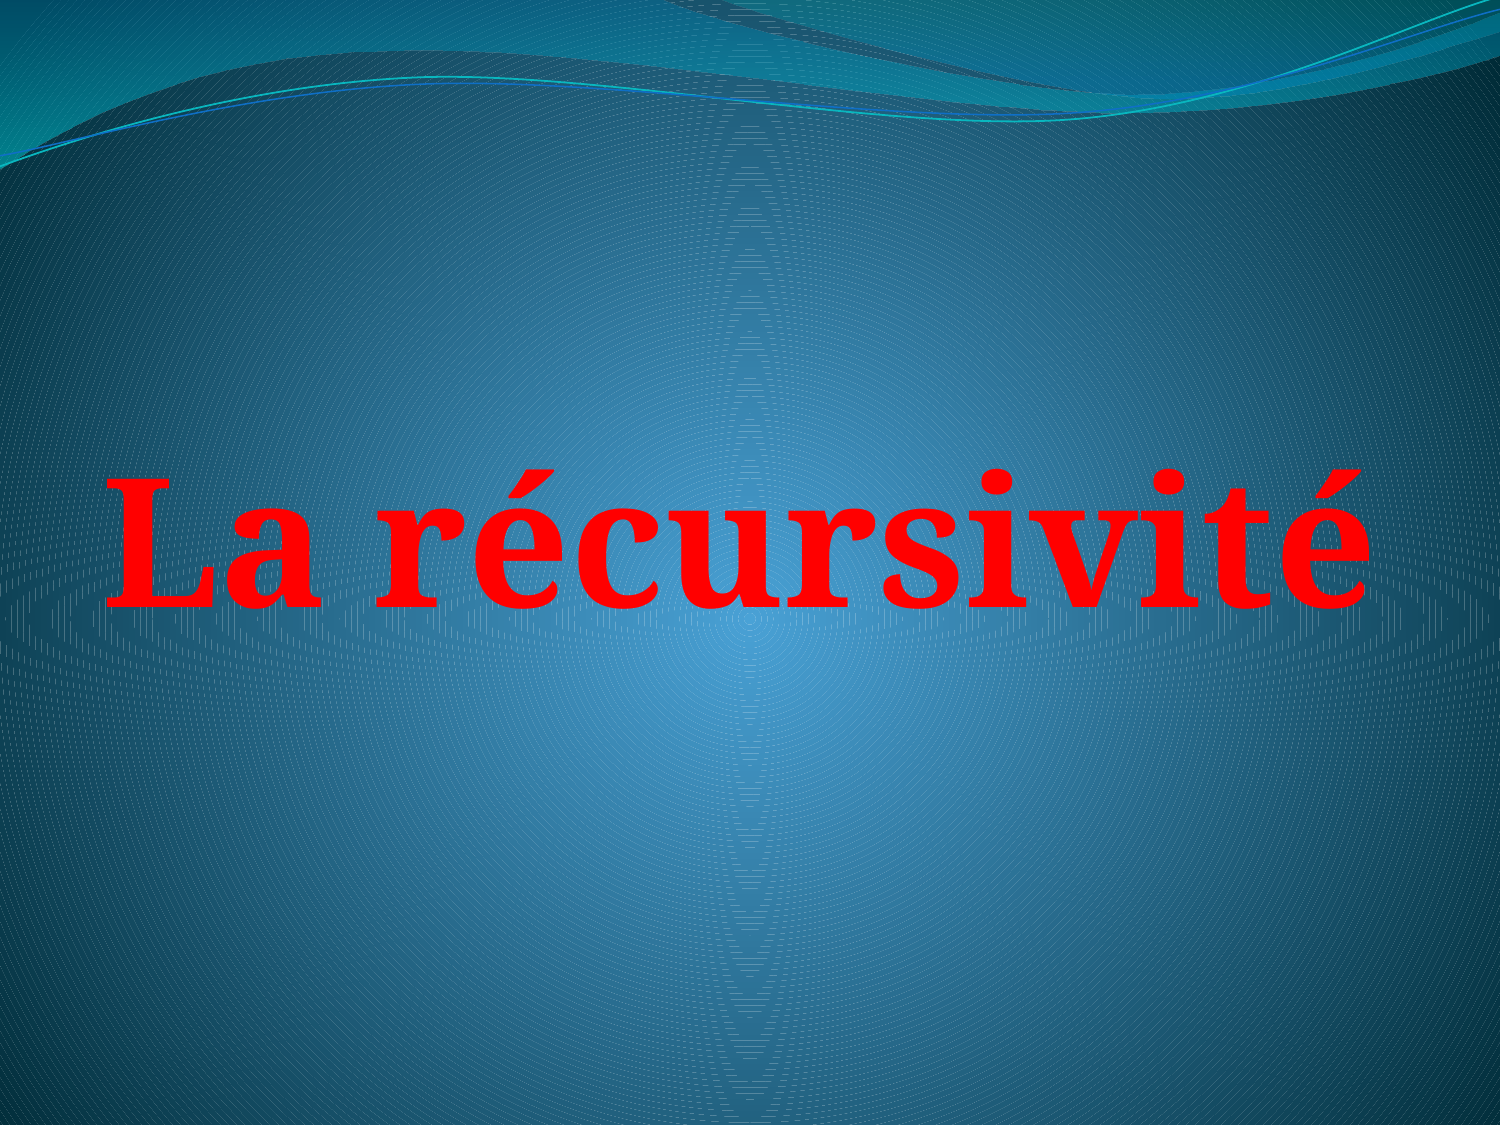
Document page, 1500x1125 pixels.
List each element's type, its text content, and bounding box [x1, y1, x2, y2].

subtitle La récursivité [100, 420, 1389, 709]
